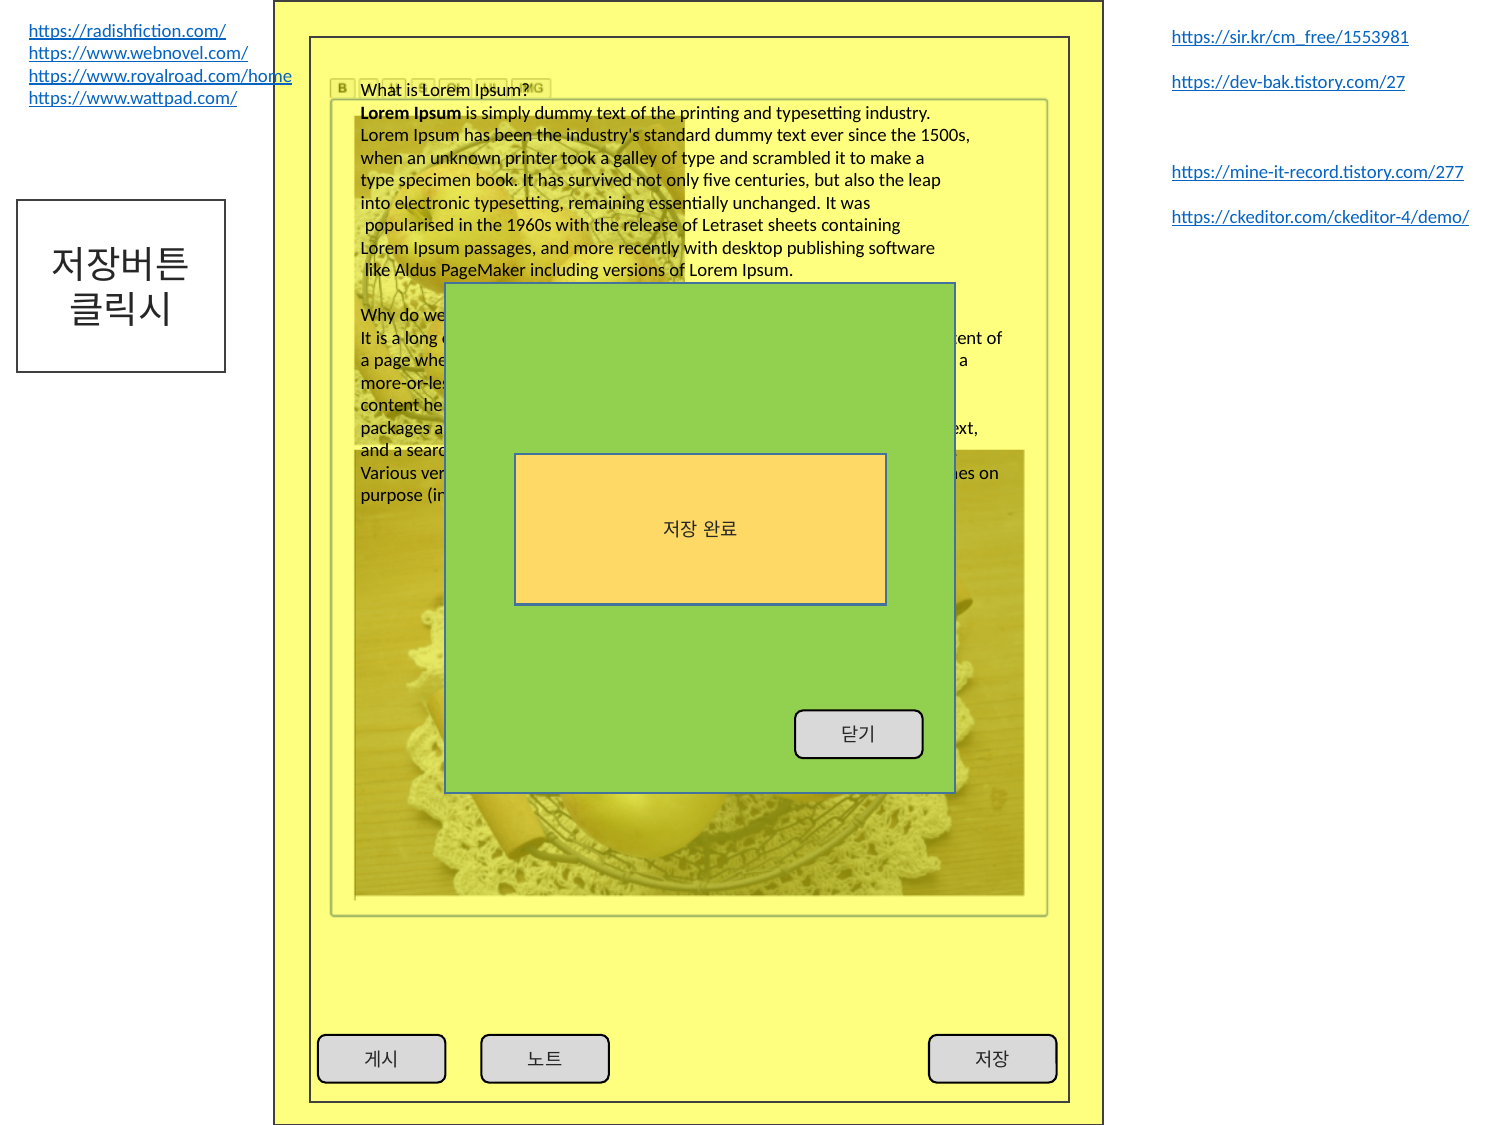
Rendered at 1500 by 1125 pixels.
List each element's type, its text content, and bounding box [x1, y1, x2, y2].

text_box https://sir.kr/cm_free/1553981 https://dev-bak.tistory.com/27 https://mine-it-record.tistory.com/277 https://ckeditor.com/ckeditor-4/demo/ [1156, 17, 1485, 280]
text_box 저장 [927, 1033, 1058, 1084]
picture [317, 59, 1061, 929]
text_box 저장버튼 클릭시 [16, 199, 226, 373]
text_box https://radishfiction.com/ https://www.webnovel.com/ https://www.royalroad.com/home https://www.wattpad.com/ [13, 10, 307, 161]
text_box 노트 [480, 1033, 610, 1084]
text_box 게시 [316, 1033, 447, 1084]
text_box [309, 36, 1070, 1103]
text_box [273, 0, 1104, 1125]
